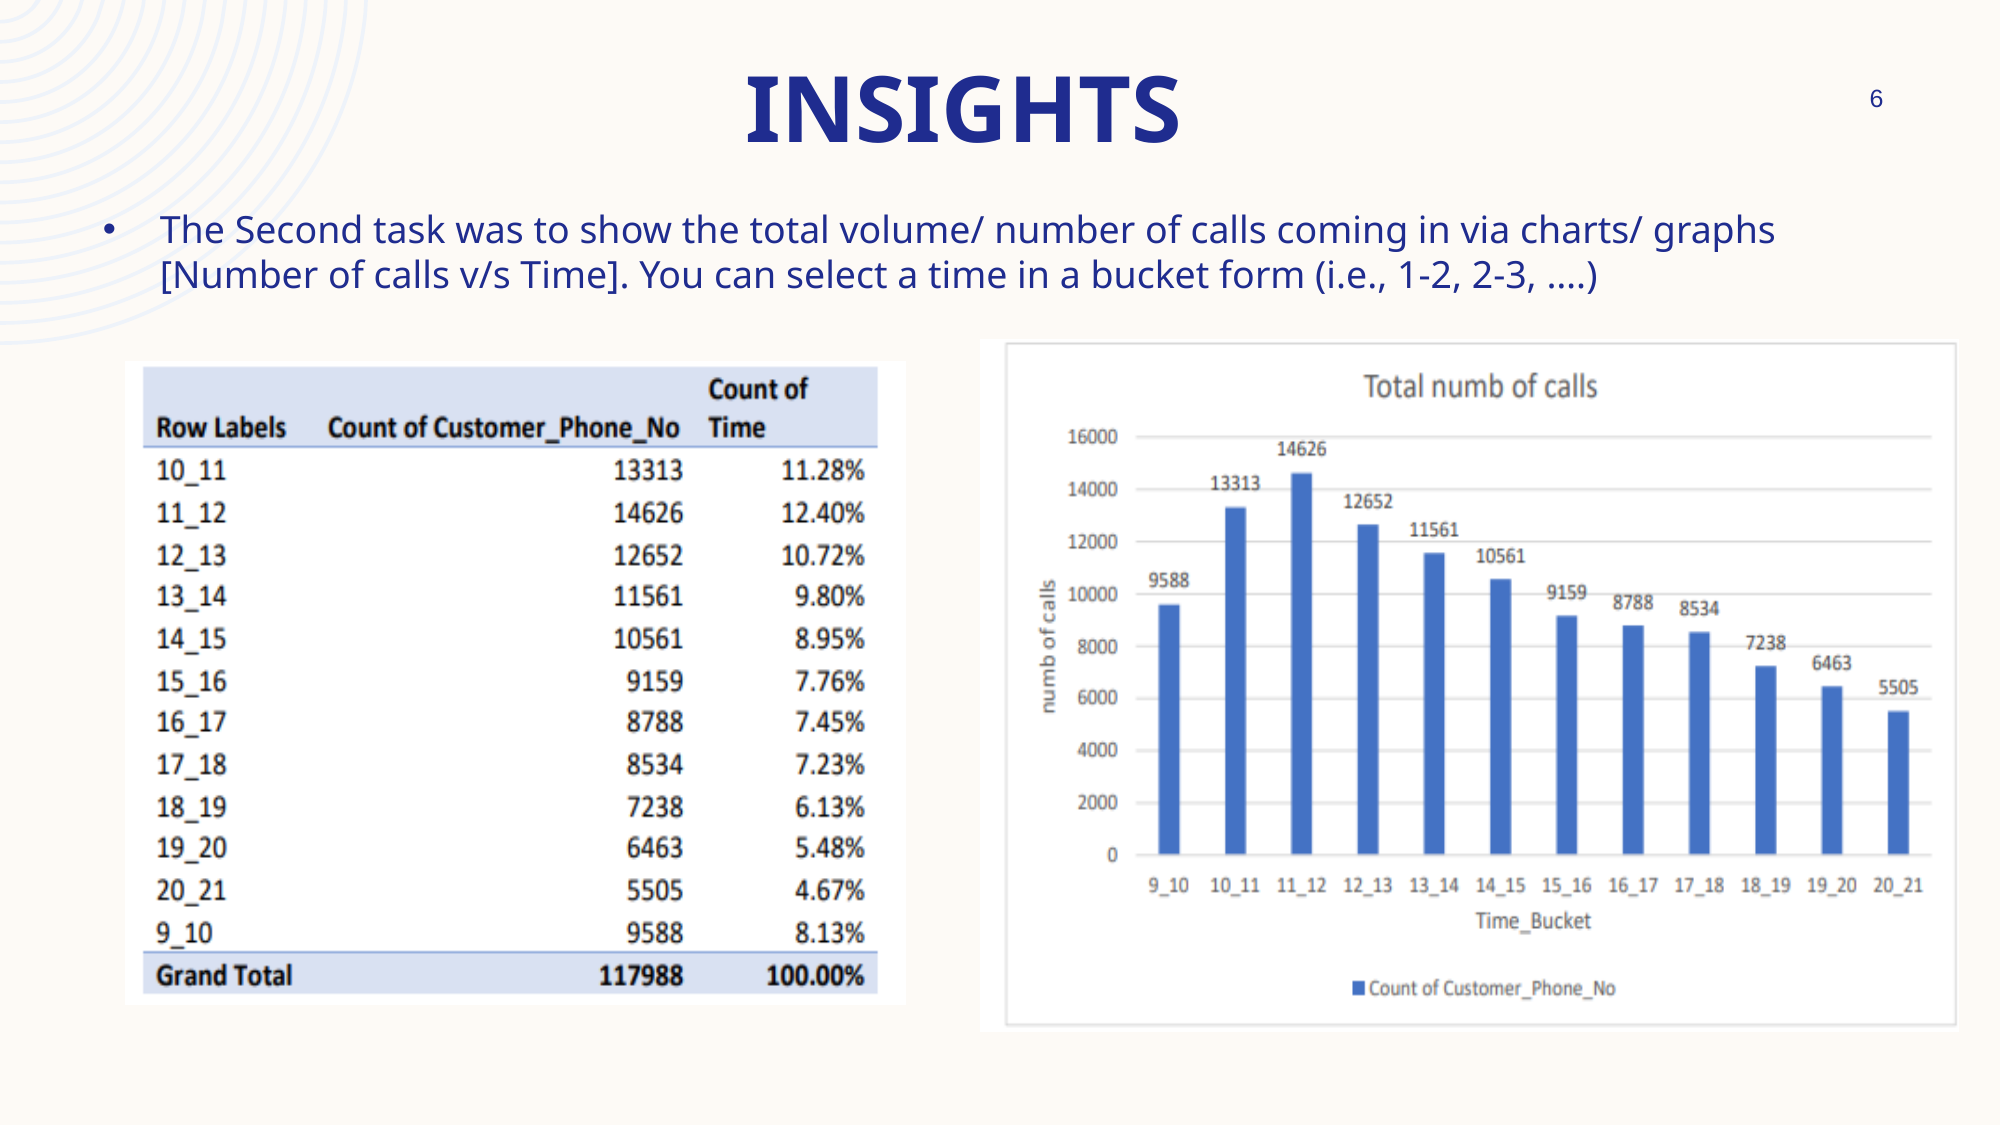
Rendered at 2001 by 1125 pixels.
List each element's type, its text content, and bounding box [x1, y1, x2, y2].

list The Second task was to show the total volume/ number of calls coming in via charts/ graphs [Number of calls v/s Time]. You can select a time in a bucket form (i.e., 1-2, 2-3, ….) [87, 198, 1912, 927]
title Insights [88, 43, 1839, 170]
picture [980, 339, 1959, 1032]
picture [125, 361, 906, 1005]
slide_number 6 [1795, 75, 1958, 120]
